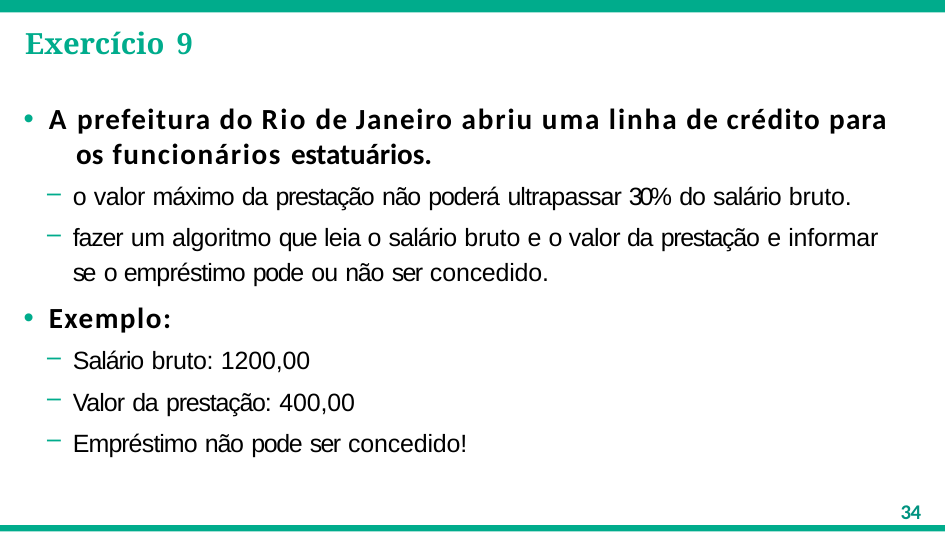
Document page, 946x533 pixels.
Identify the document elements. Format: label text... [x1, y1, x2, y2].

text_box [931, 525, 945, 532]
slide_number 34 [894, 496, 931, 533]
text_box [0, 525, 894, 532]
text_box A prefeitura do Rio de Janeiro abriu uma linha de crédito para os funcionários estatuários. o valor máximo da prestação não poderá ultrapassar 30% do salário bruto. fazer um algoritmo que leia o salário bruto e o valor da prestação e informar se o empréstimo pode ou não ser concedido. Exemplo: Salário bruto: 1200,00 Valor da prestação: 400,00 Empréstimo não pode ser concedido! [21, 97, 901, 457]
title Exercício 9 [15, 22, 426, 115]
